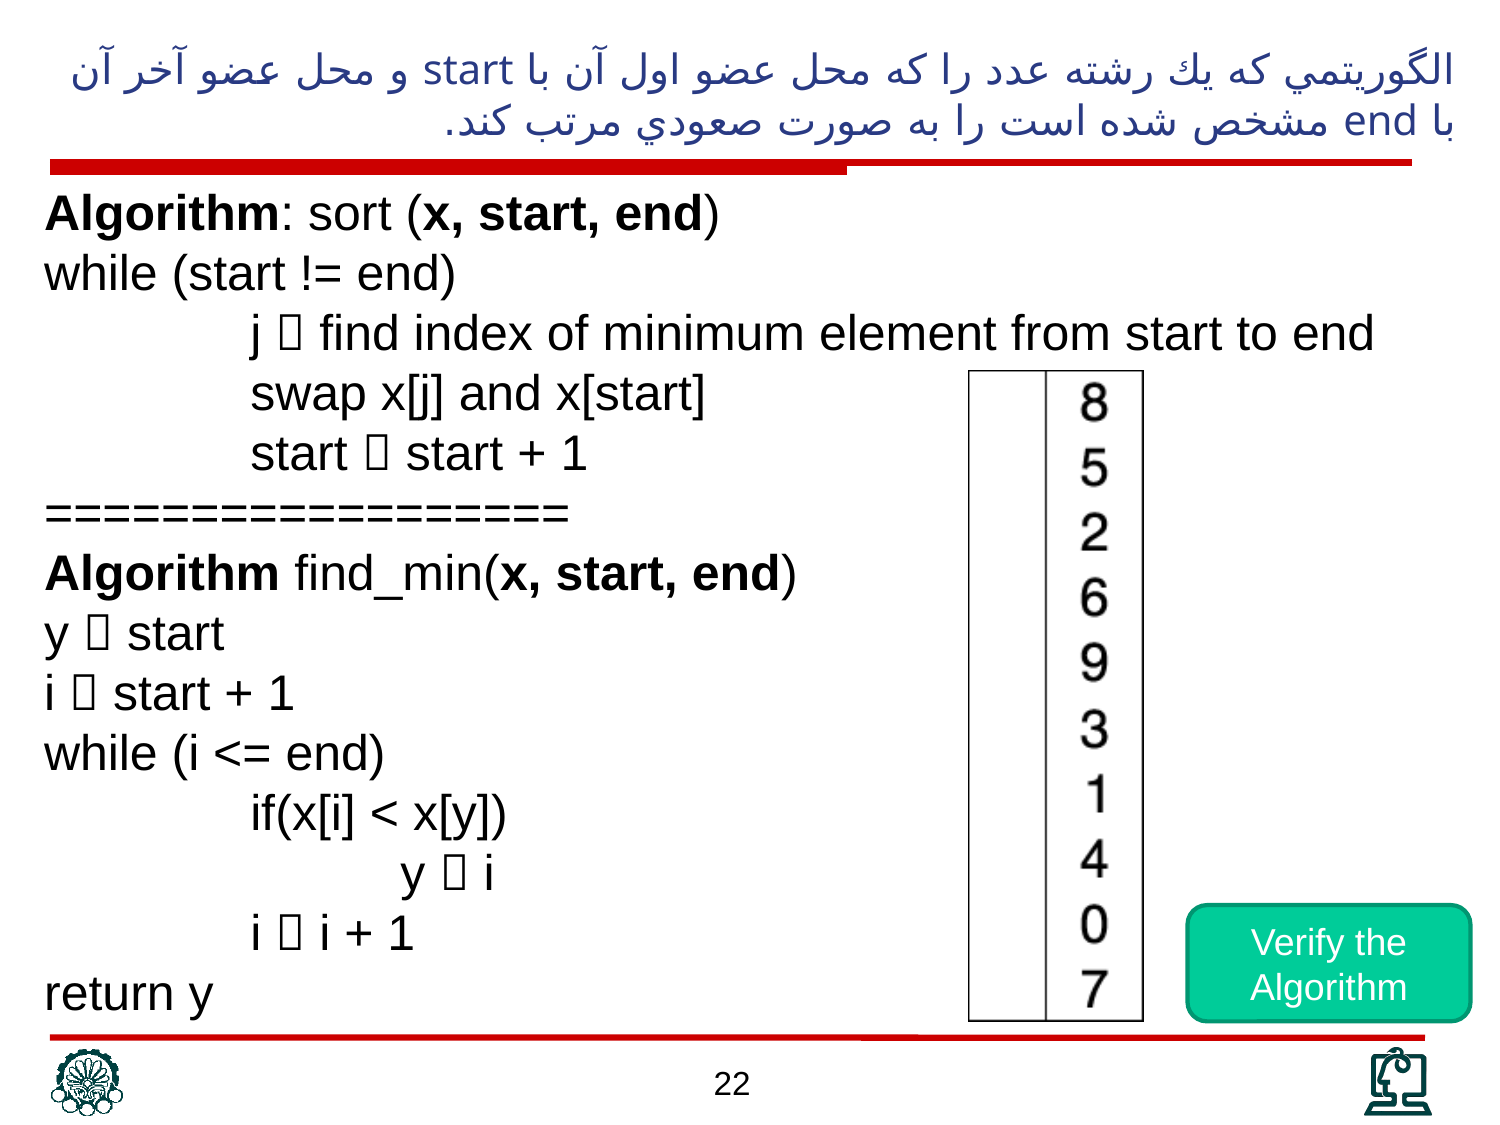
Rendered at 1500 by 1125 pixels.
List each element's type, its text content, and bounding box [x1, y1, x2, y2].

list Algorithm: sort (x, start, end) while (start != end) j  find index of minimum element from start to end swap x[j] and x[start] start  start + 1 ================== Algorithm find_min(x, start, end) y  start i  start + 1 while (i <= end) if(x[i] < x[y]) y  i i  i + 1 return y [29, 172, 1459, 1035]
text_box Verify the Algorithm [1185, 902, 1473, 1024]
picture [967, 370, 1144, 1022]
picture [50, 1047, 125, 1118]
title الگوريتمي كه يك رشته عدد را كه محل عضو اول آن با start و محل عضو آخر آن با end مشخص شده است را به صورت صعودي مرتب كند. [29, 19, 1471, 152]
picture [1362, 1045, 1438, 1119]
slide_number 22 [667, 1046, 798, 1118]
